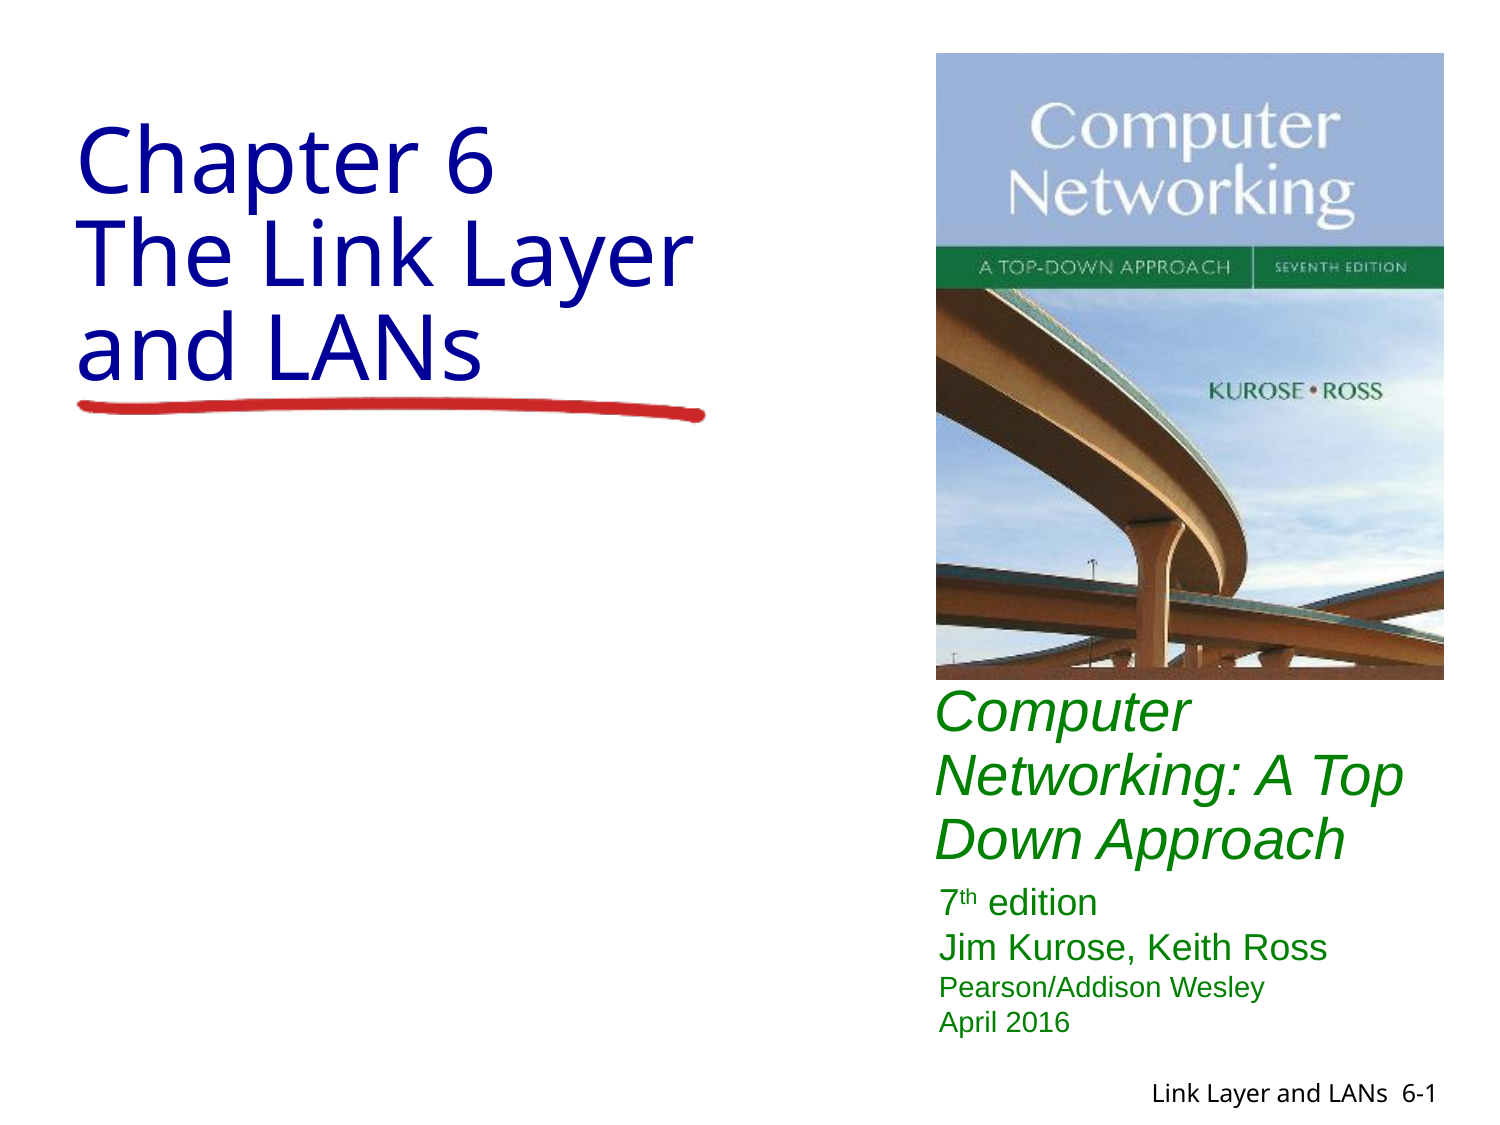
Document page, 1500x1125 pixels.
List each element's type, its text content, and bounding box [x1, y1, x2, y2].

text_box 7th edition Jim Kurose, Keith Ross Pearson/Addison Wesley April 2016 [924, 792, 1460, 1123]
picture [936, 53, 1444, 681]
text_box Computer Networking: A Top Down Approach [920, 572, 1455, 1042]
footer Link Layer and LANs [1045, 1069, 1404, 1110]
slide_number 6-1 [1387, 1069, 1478, 1115]
picture [73, 391, 713, 432]
text_box Chapter 6 The Link Layer and LANs [60, 117, 798, 401]
